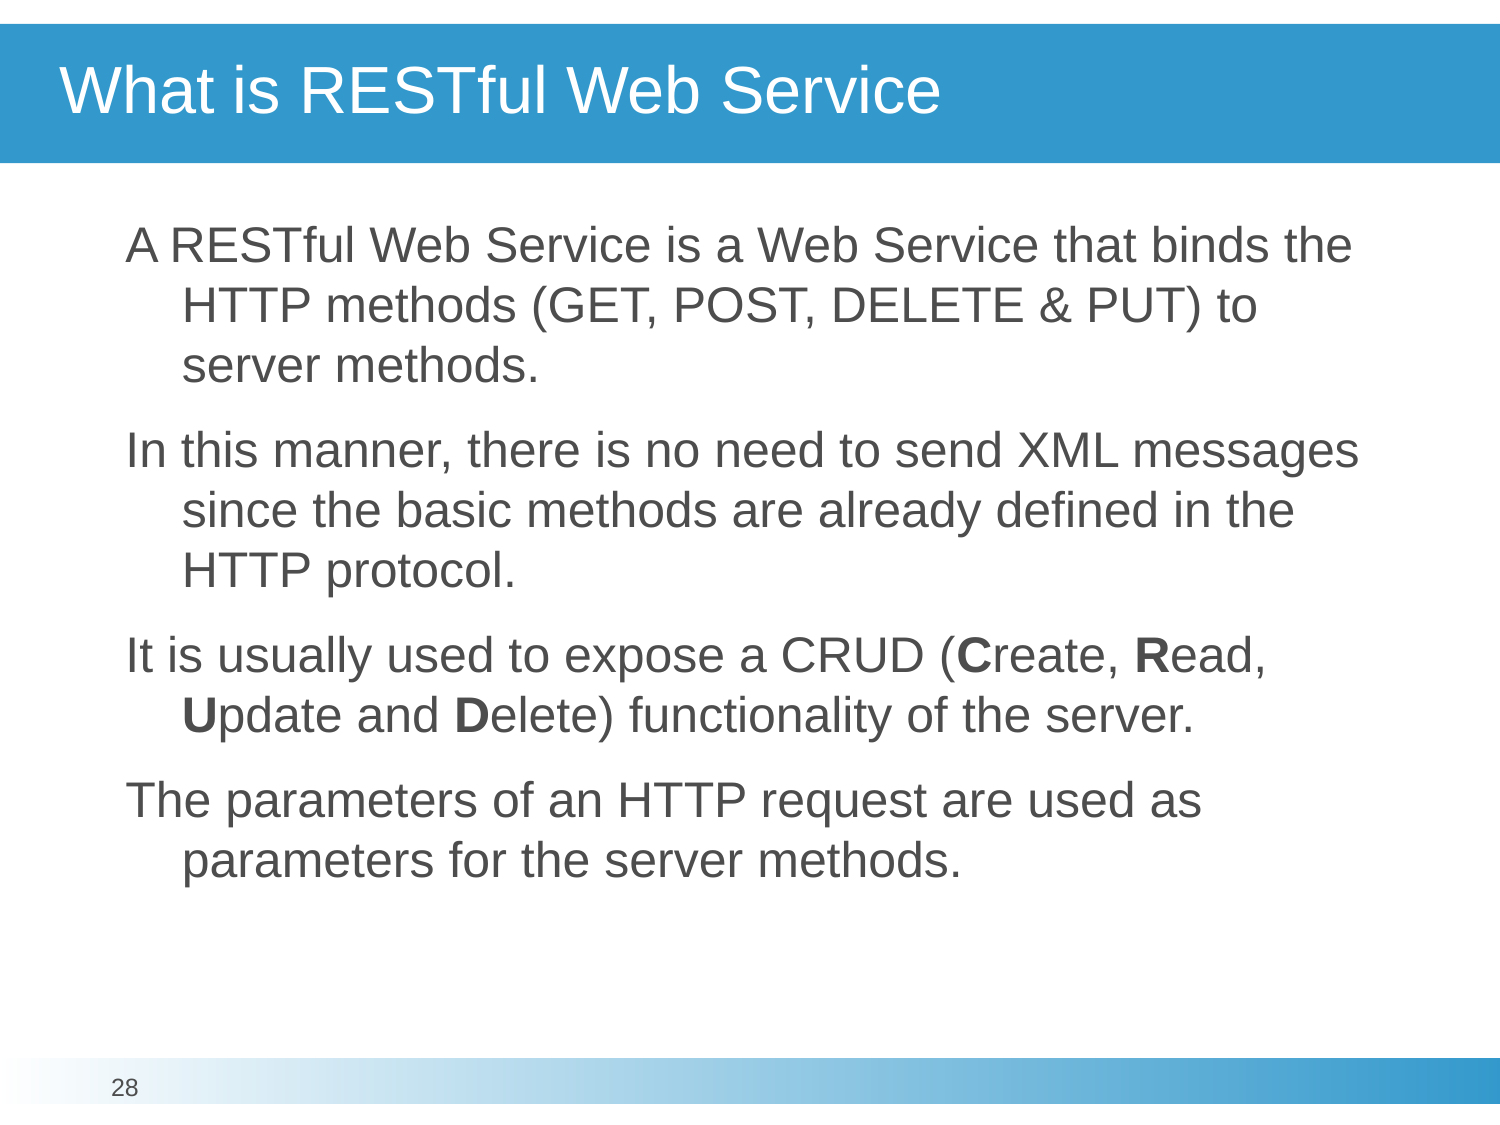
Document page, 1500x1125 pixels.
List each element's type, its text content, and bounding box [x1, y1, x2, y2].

slide_number 28 [45, 1074, 205, 1122]
title What is RESTful Web Service [0, 23, 1500, 164]
list A RESTful Web Service is a Web Service that binds the HTTP methods (GET, POST, DELETE & PUT) to server methods. In this manner, there is no need to send XML messages since the basic methods are already defined in the HTTP protocol. It is usually used to expose a CRUD (Create, Read, Update and Delete) functionality of the server. The parameters of an HTTP request are used as parameters for the server methods. [125, 212, 1376, 1031]
